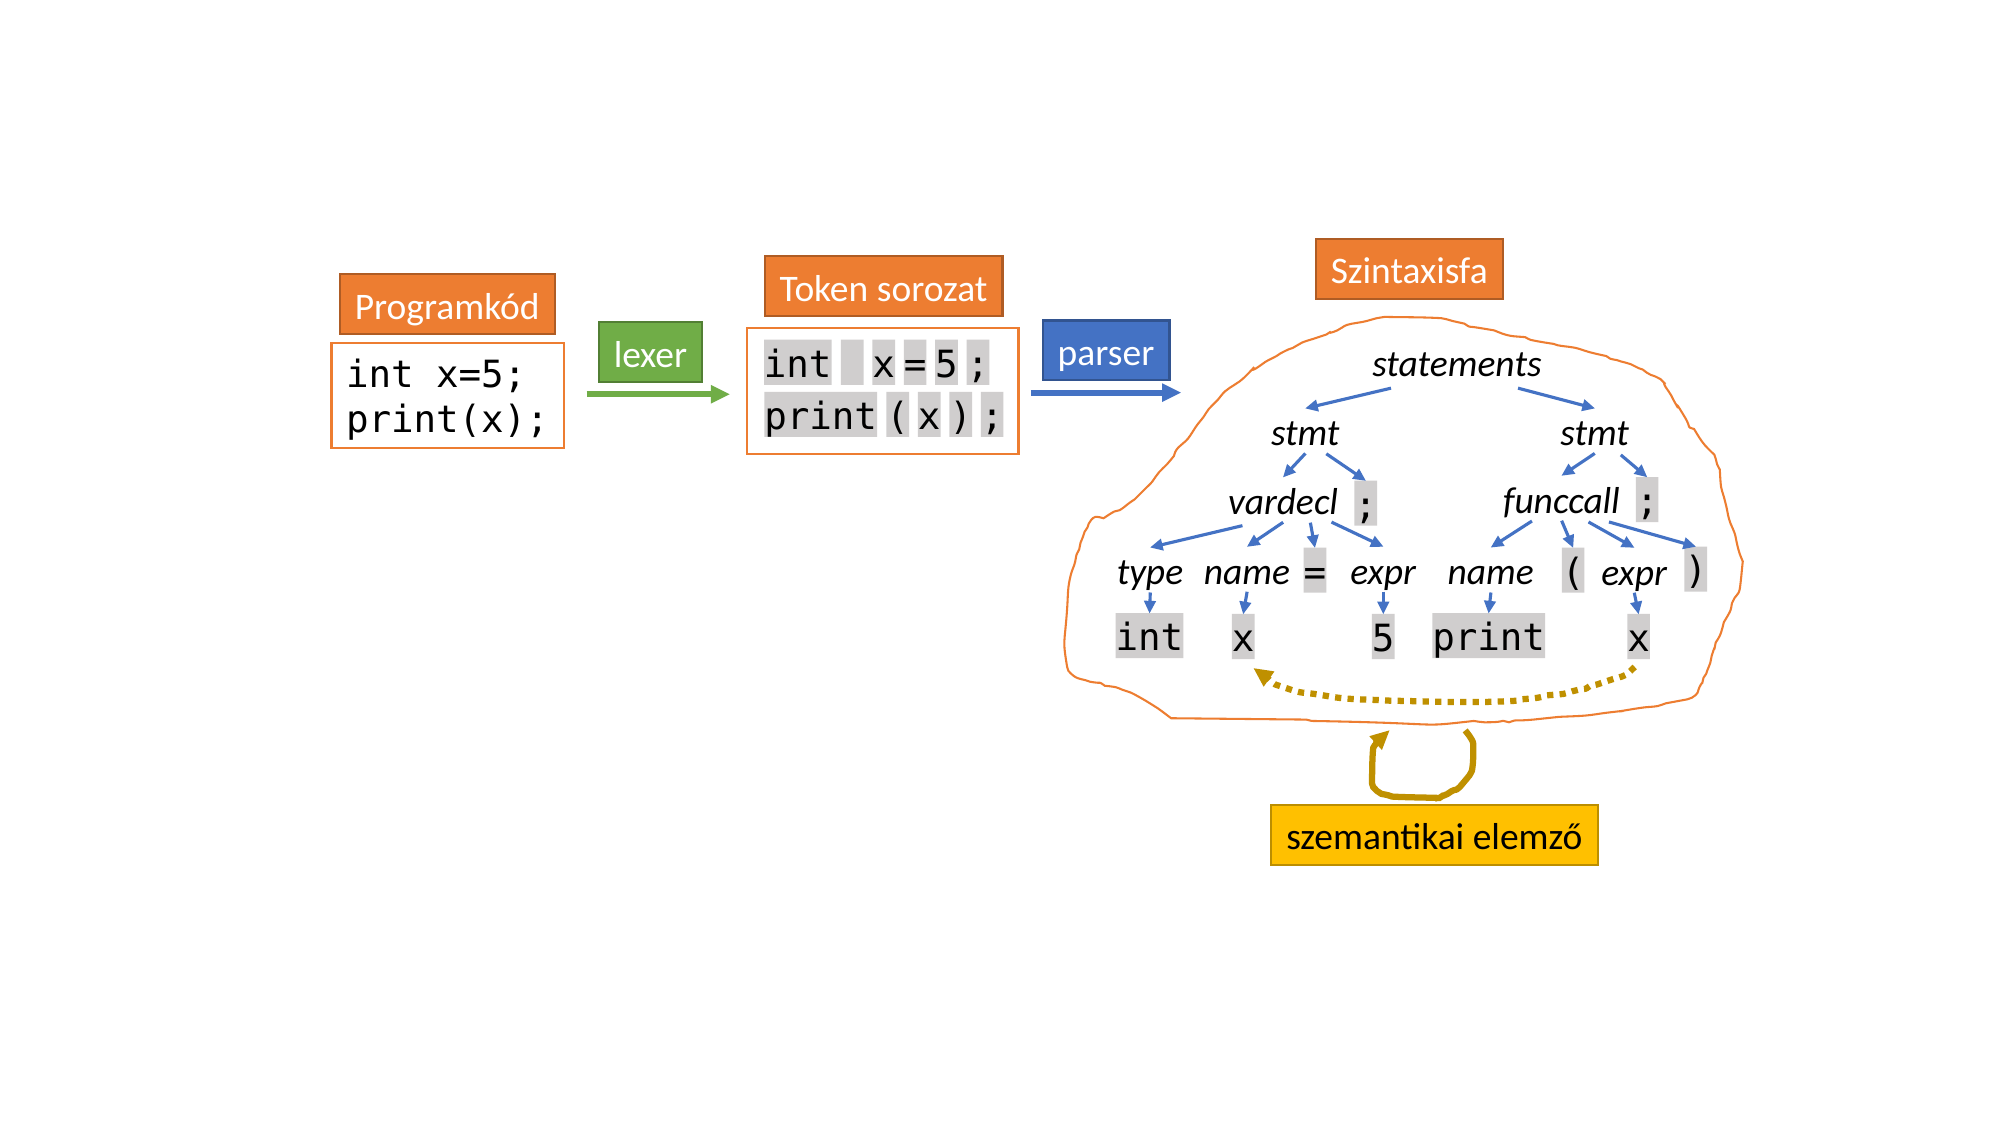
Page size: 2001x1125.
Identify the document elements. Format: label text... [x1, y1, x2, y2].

text_box Token sorozat [764, 255, 1004, 317]
text_box [1063, 315, 1744, 726]
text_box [1490, 521, 1532, 548]
text_box lexer [598, 321, 703, 383]
text_box [840, 339, 864, 385]
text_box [1588, 522, 1635, 548]
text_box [1150, 525, 1243, 548]
text_box [746, 327, 1020, 455]
text_box name [1203, 546, 1291, 592]
text_box 5 [1371, 613, 1395, 660]
text_box int [1115, 613, 1184, 659]
text_box 5 [935, 339, 958, 385]
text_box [1518, 388, 1595, 409]
text_box funccall [1503, 475, 1621, 521]
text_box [1310, 522, 1315, 548]
text_box ; [1635, 477, 1659, 521]
text_box = [903, 339, 927, 385]
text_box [1608, 521, 1696, 547]
text_box ( [1561, 547, 1585, 593]
text_box expr [1601, 547, 1668, 593]
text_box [1620, 454, 1648, 478]
text_box x [917, 391, 941, 437]
text_box type [1116, 547, 1184, 593]
text_box name [1447, 547, 1535, 593]
text_box Szintaxisfa [1315, 238, 1504, 300]
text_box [1331, 522, 1384, 547]
text_box [1253, 665, 1636, 704]
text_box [1305, 388, 1392, 409]
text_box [1634, 593, 1639, 614]
text_box expr [1350, 546, 1417, 592]
text_box x [1231, 613, 1255, 660]
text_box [1326, 453, 1366, 481]
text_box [1561, 453, 1595, 476]
text_box ( [886, 391, 910, 437]
text_box x [1627, 613, 1650, 660]
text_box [1561, 521, 1574, 548]
text_box = [1303, 547, 1327, 593]
text_box print [1432, 613, 1546, 659]
text_box parser [1042, 319, 1171, 381]
text_box ) [949, 391, 973, 437]
text_box stmt [1271, 408, 1340, 454]
text_box vardecl [1228, 477, 1339, 523]
text_box Programkód [339, 273, 556, 335]
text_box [1283, 453, 1306, 478]
text_box ; [966, 339, 990, 385]
text_box ; [1354, 480, 1378, 522]
text_box [1370, 729, 1475, 800]
text_box int x=5; print(x); [330, 342, 565, 449]
text_box szemantikai elemző [1270, 804, 1599, 866]
text_box statements [1372, 339, 1543, 385]
text_box x [872, 339, 896, 385]
text_box int [764, 339, 832, 385]
text_box ; [980, 391, 1004, 437]
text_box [1247, 522, 1284, 547]
text_box print [764, 391, 878, 437]
text_box ) [1684, 546, 1708, 592]
text_box stmt [1560, 408, 1630, 454]
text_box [1243, 591, 1248, 614]
